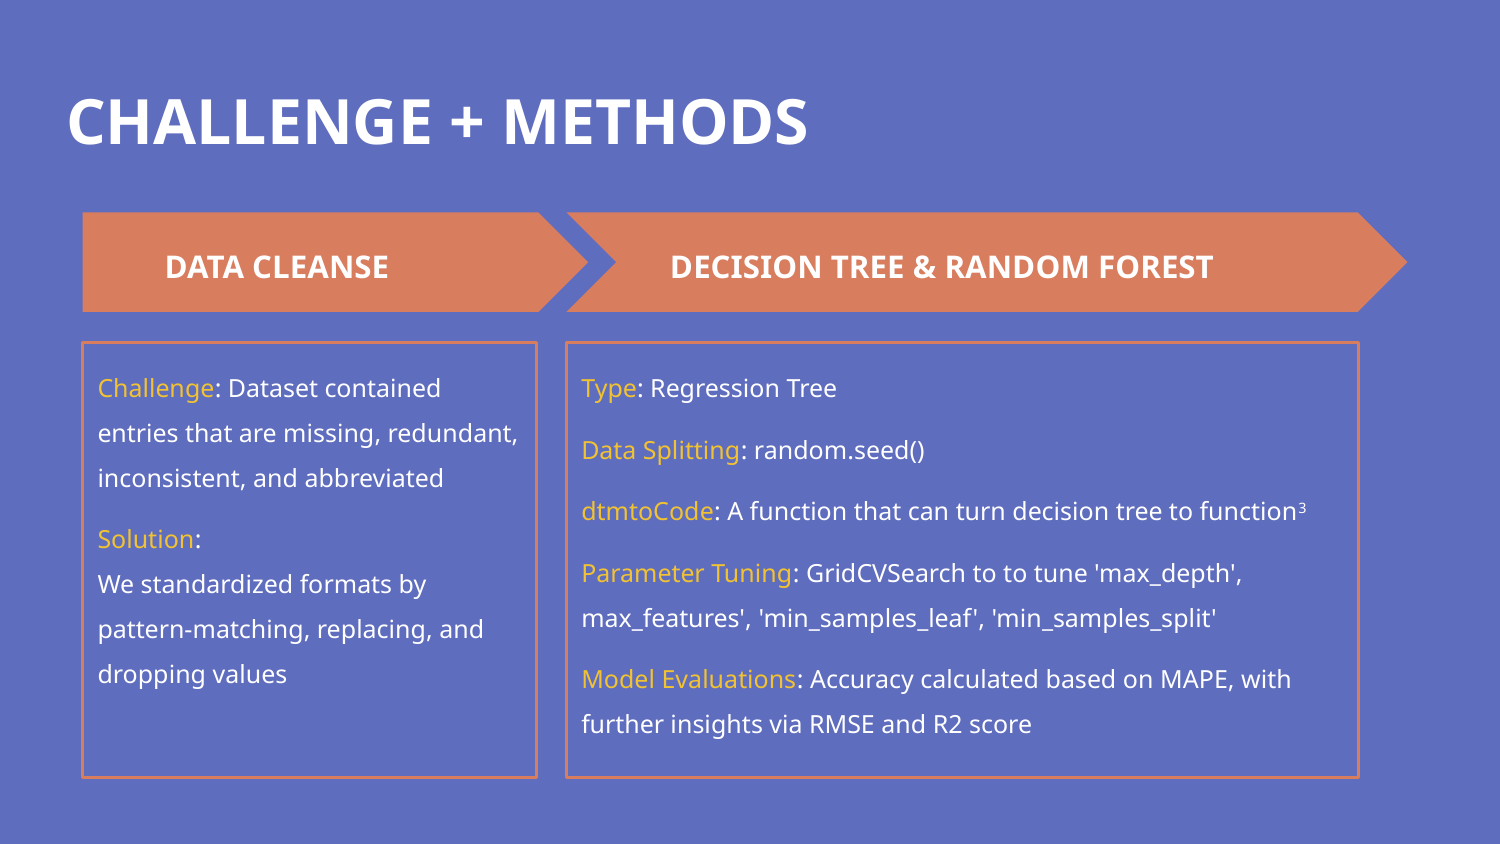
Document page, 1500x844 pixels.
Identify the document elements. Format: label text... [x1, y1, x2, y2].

title CHALLENGE + METHODS [51, 67, 1449, 167]
list Type: Regression Tree Data Splitting: random.seed() dtmtoCode: A function that can turn decision tree to function3 Parameter Tuning: GridCVSearch to to tune 'max_depth', max_features', 'min_samples_leaf', 'min_samples_split' Model Evaluations: Accuracy calculated based on MAPE, with further insights via RMSE and R2 score [566, 342, 1359, 778]
title DECISION TREE & RANDOM FOREST [577, 232, 1307, 293]
text_box [82, 212, 577, 312]
text_box [566, 212, 1408, 312]
title DATA CLEANSE [149, 232, 505, 293]
list Challenge: Dataset contained entries that are missing, redundant, inconsistent, and abbreviated Solution: We standardized formats by pattern-matching, replacing, and dropping values [82, 342, 537, 778]
